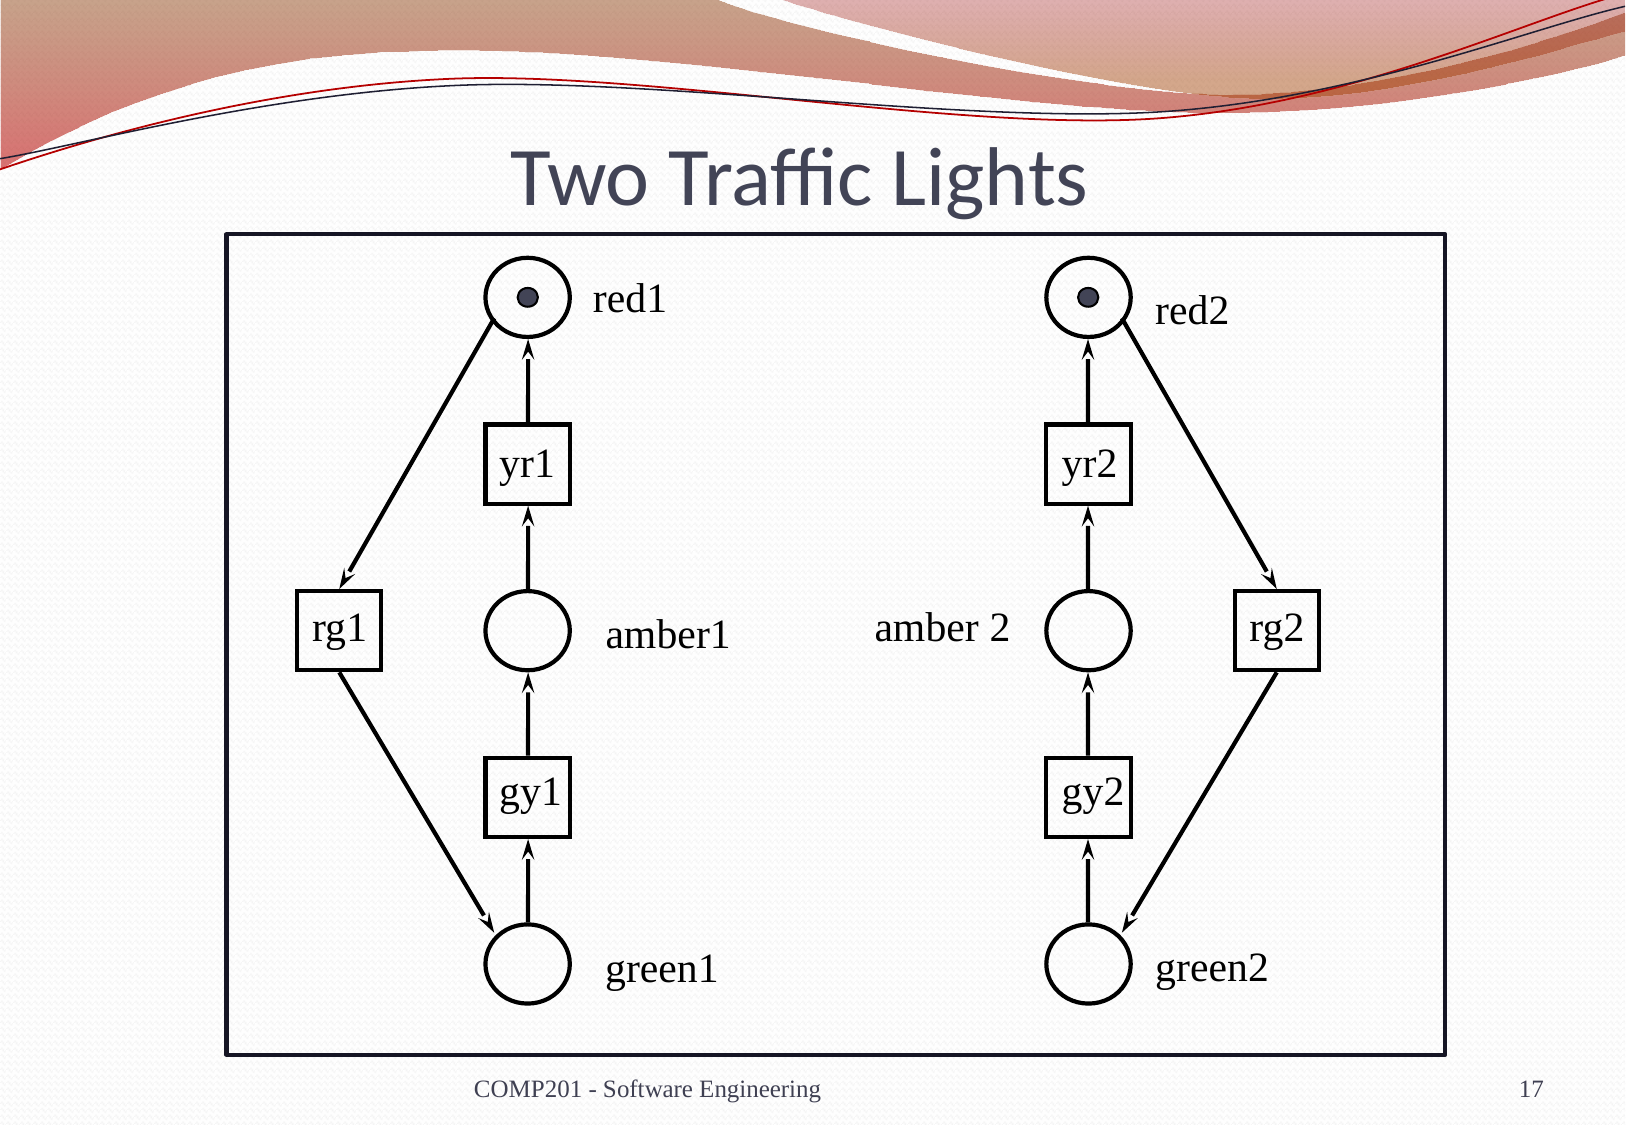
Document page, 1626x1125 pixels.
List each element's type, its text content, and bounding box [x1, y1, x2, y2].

title Two Traffic Lights [130, 35, 1469, 223]
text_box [296, 257, 1321, 1004]
text_box [297, 1004, 1318, 1010]
slide_number 20 [290, 260, 1325, 1016]
footer COMP201 - Software Engineering [473, 1057, 1070, 1103]
slide_number 17 [1408, 1042, 1544, 1103]
text_box [224, 232, 1447, 1057]
text_box [294, 266, 1321, 1012]
